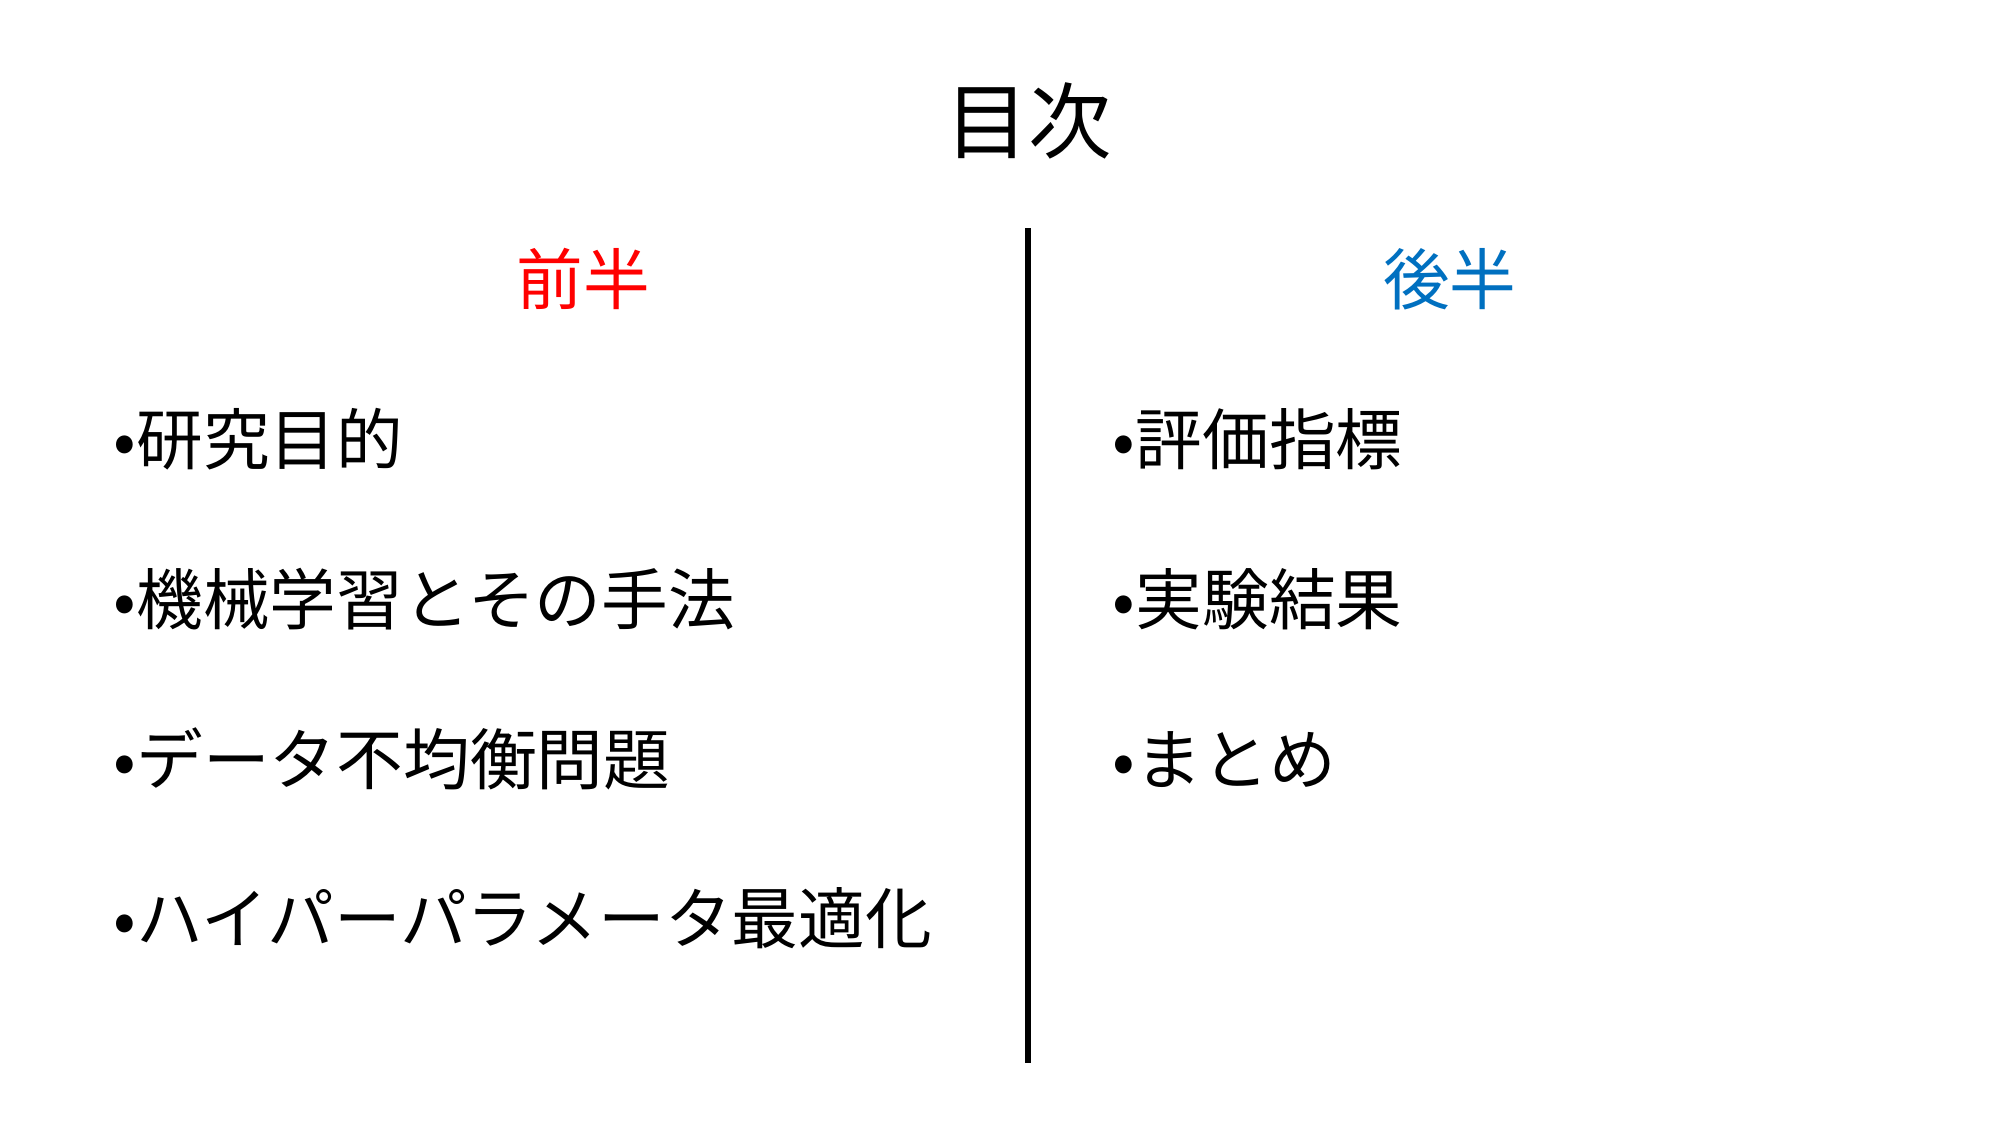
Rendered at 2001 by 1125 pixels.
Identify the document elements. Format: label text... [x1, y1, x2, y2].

text_box 前半 ・研究目的 ・機械学習とその手法 ・データ不均衡問題 ・ハイパーパラメータ最適化 [98, 230, 1068, 1105]
text_box 目次 [629, 61, 1428, 177]
text_box 後半 ・評価指標 ・実験結果 ・まとめ [1098, 230, 1802, 805]
